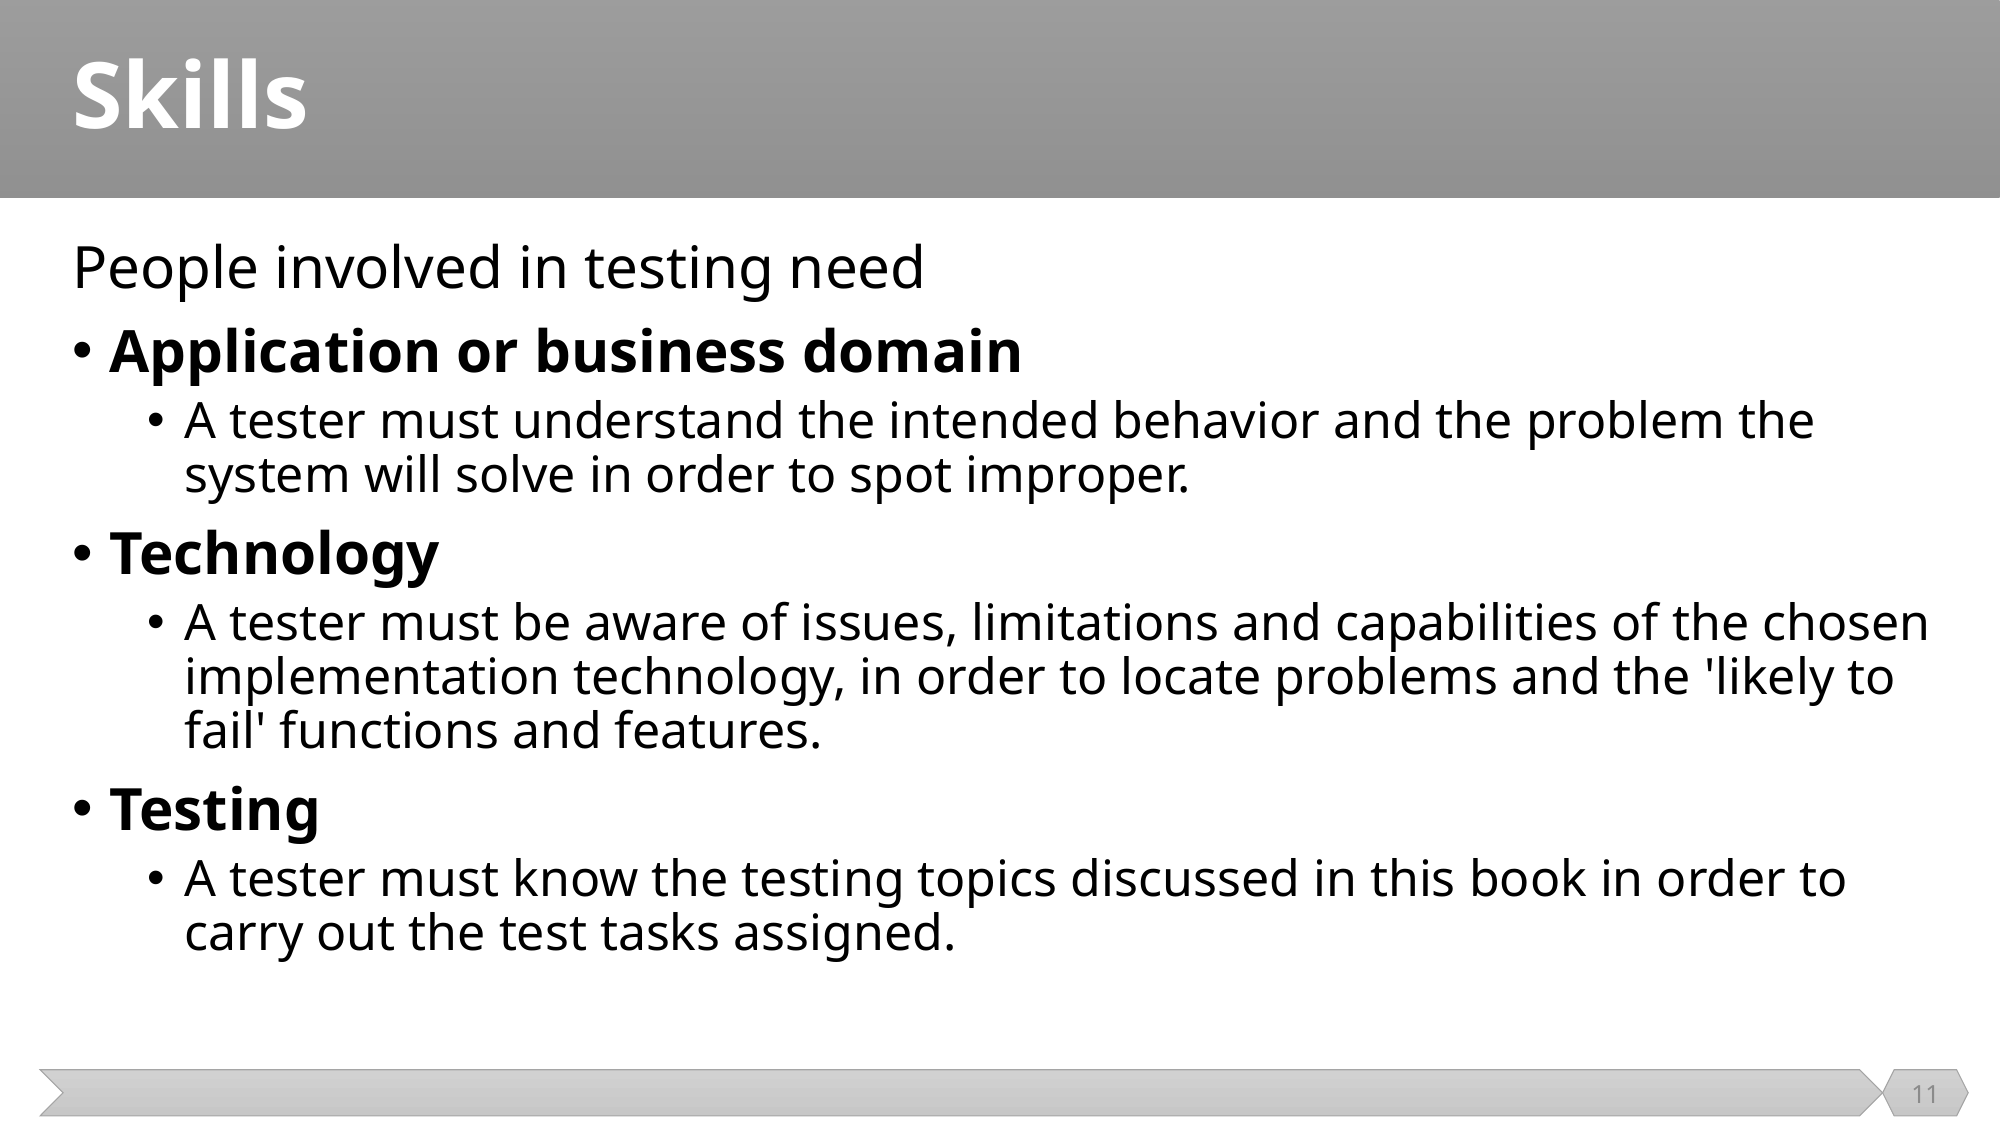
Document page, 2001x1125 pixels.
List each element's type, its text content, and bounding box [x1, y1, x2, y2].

list People involved in testing need Application or business domain A tester must understand the intended behavior and the problem the system will solve in order to spot improper. Technology A tester must be aware of issues, limitations and capabilities of the chosen implementation technology, in order to locate problems and the 'likely to fail' functions and features. Testing A tester must know the testing topics discussed in this book in order to carry out the test tasks assigned. [56, 230, 1969, 1010]
slide_number 11 [1882, 1065, 1969, 1125]
title Skills [56, 0, 1969, 199]
